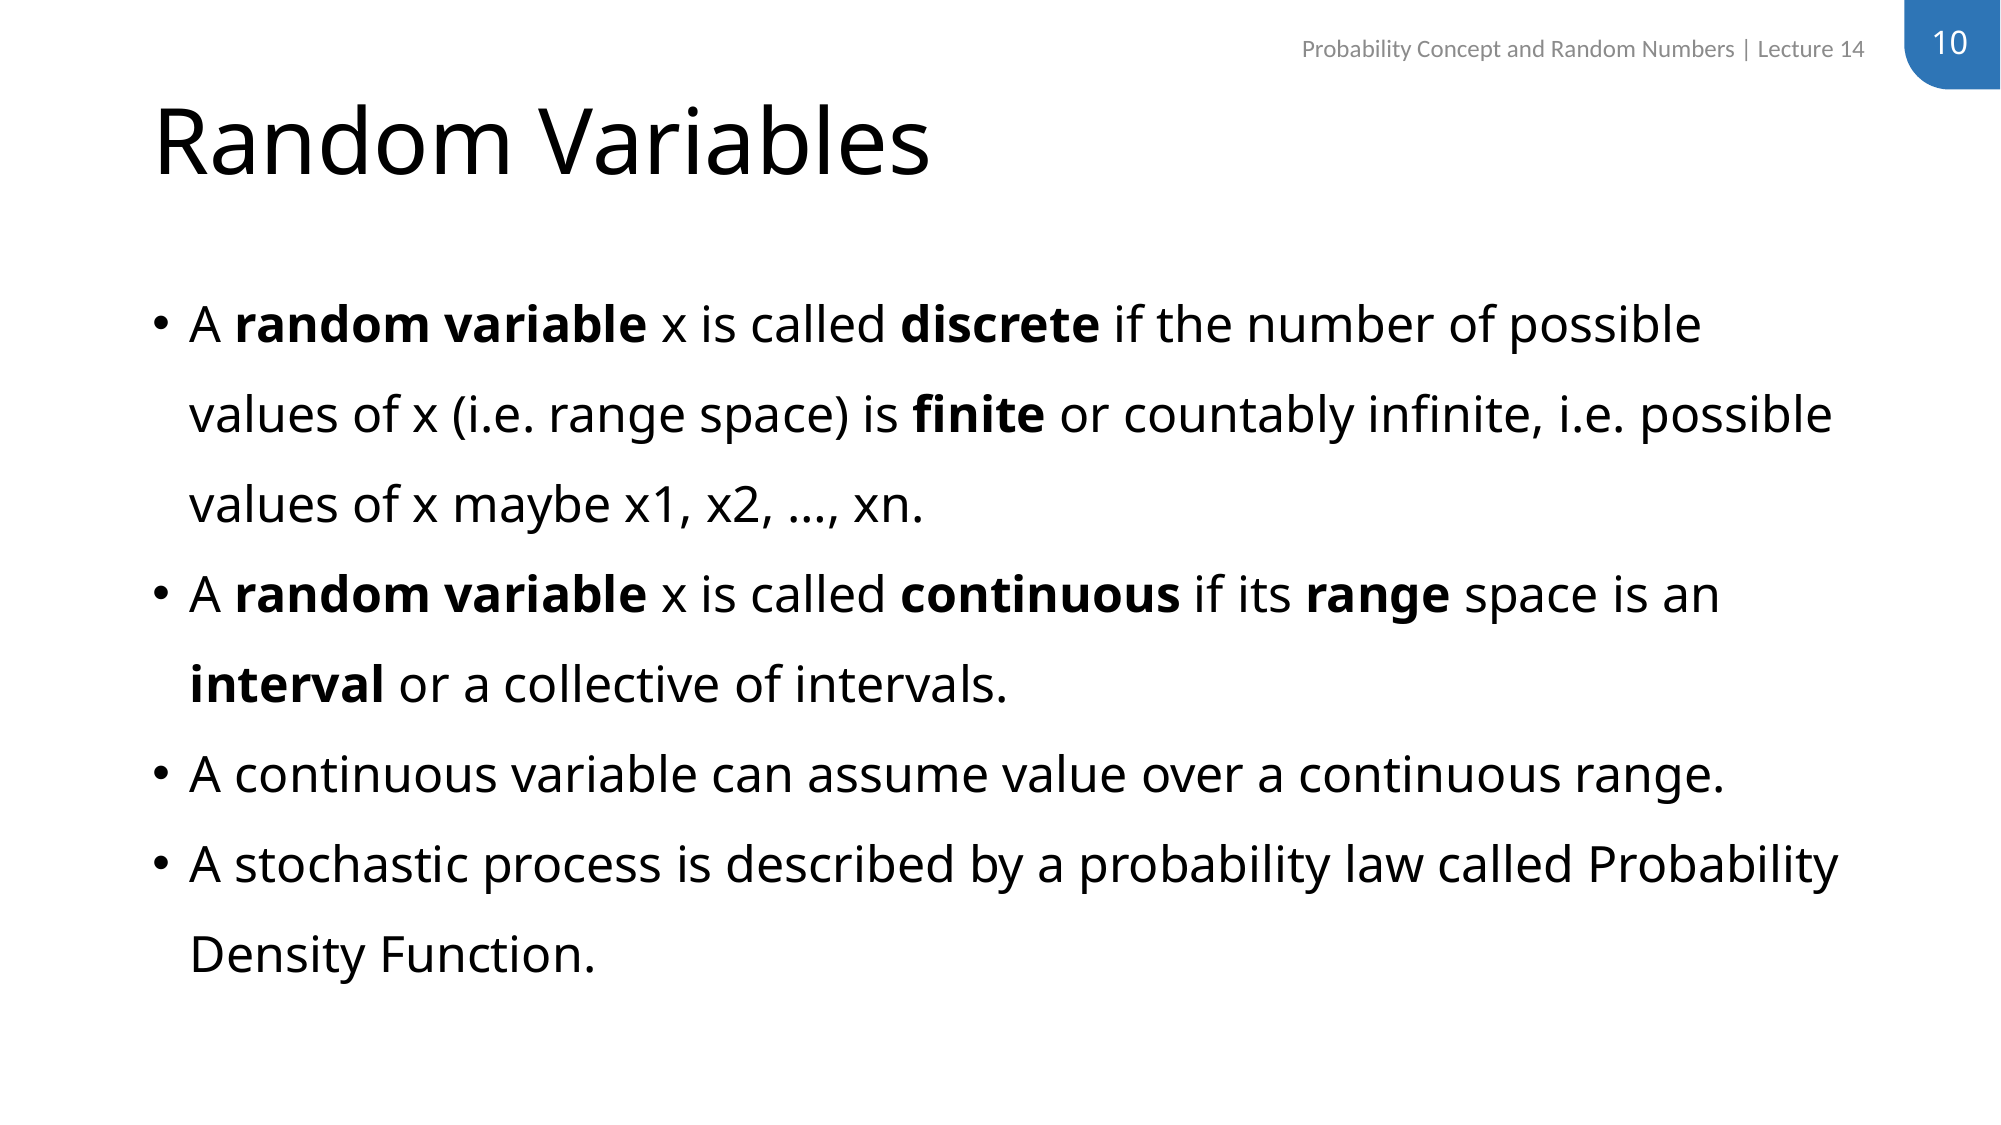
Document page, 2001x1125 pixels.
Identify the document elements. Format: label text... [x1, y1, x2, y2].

list A random variable x is called discrete if the number of possible values of x (i.e. range space) is finite or countably infinite, i.e. possible values of x maybe x1, x2, …, xn. A random variable x is called continuous if its range space is an interval or a collective of intervals. A continuous variable can assume value over a continuous range. A stochastic process is described by a probability law called Probability Density Function. [137, 254, 1863, 1062]
title Random Variables [137, 59, 1863, 231]
slide_number 10 [1887, 14, 1984, 75]
footer Probability Concept and Random Numbers | Lecture 14 [1205, 17, 1881, 78]
